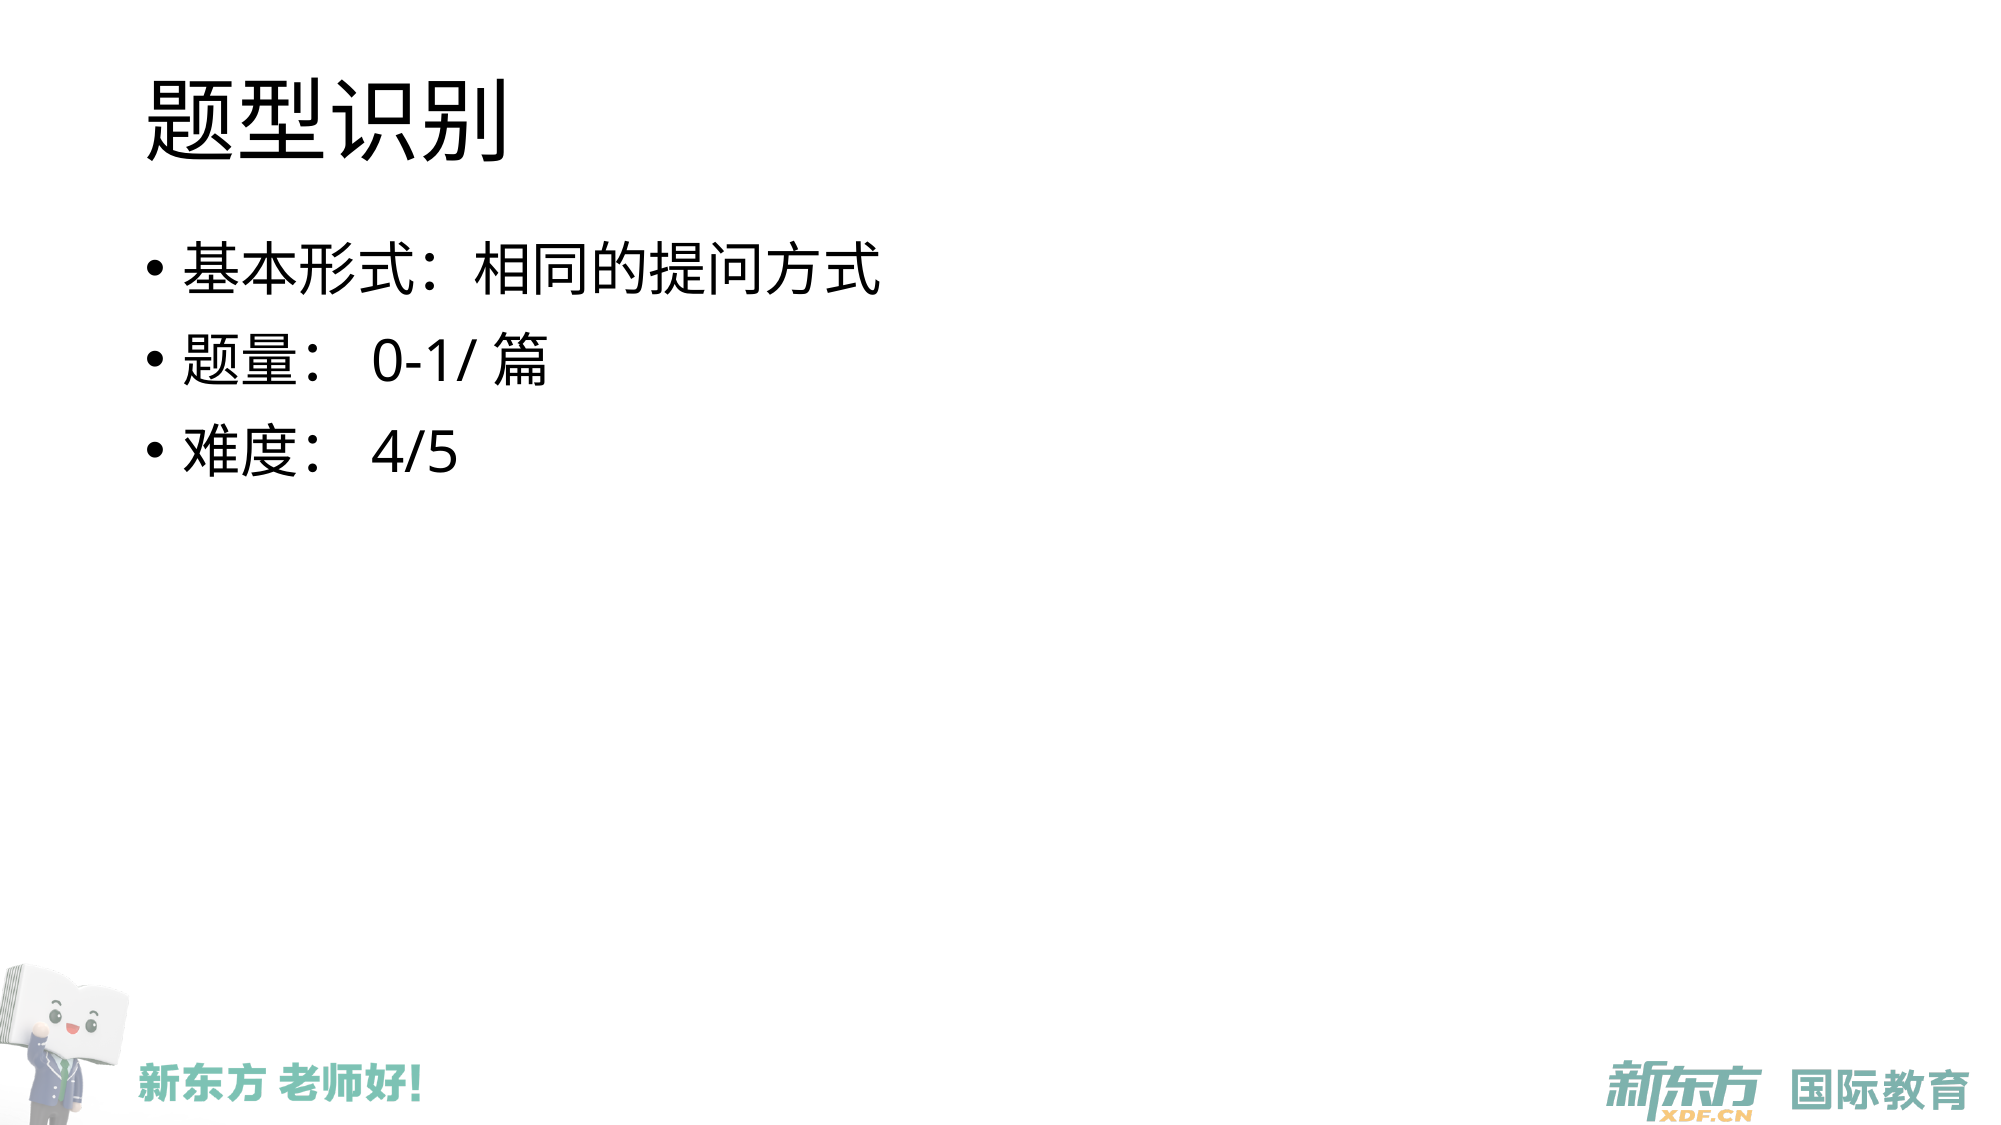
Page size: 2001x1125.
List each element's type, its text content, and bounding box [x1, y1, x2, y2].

table_cell [1572, 1036, 2000, 1125]
list 基本形式：相同的提问方式 题量：0-1/篇 难度：4/5 [136, 224, 1863, 1014]
title 题型识别 [136, 59, 1863, 191]
table_cell [138, 1062, 420, 1102]
